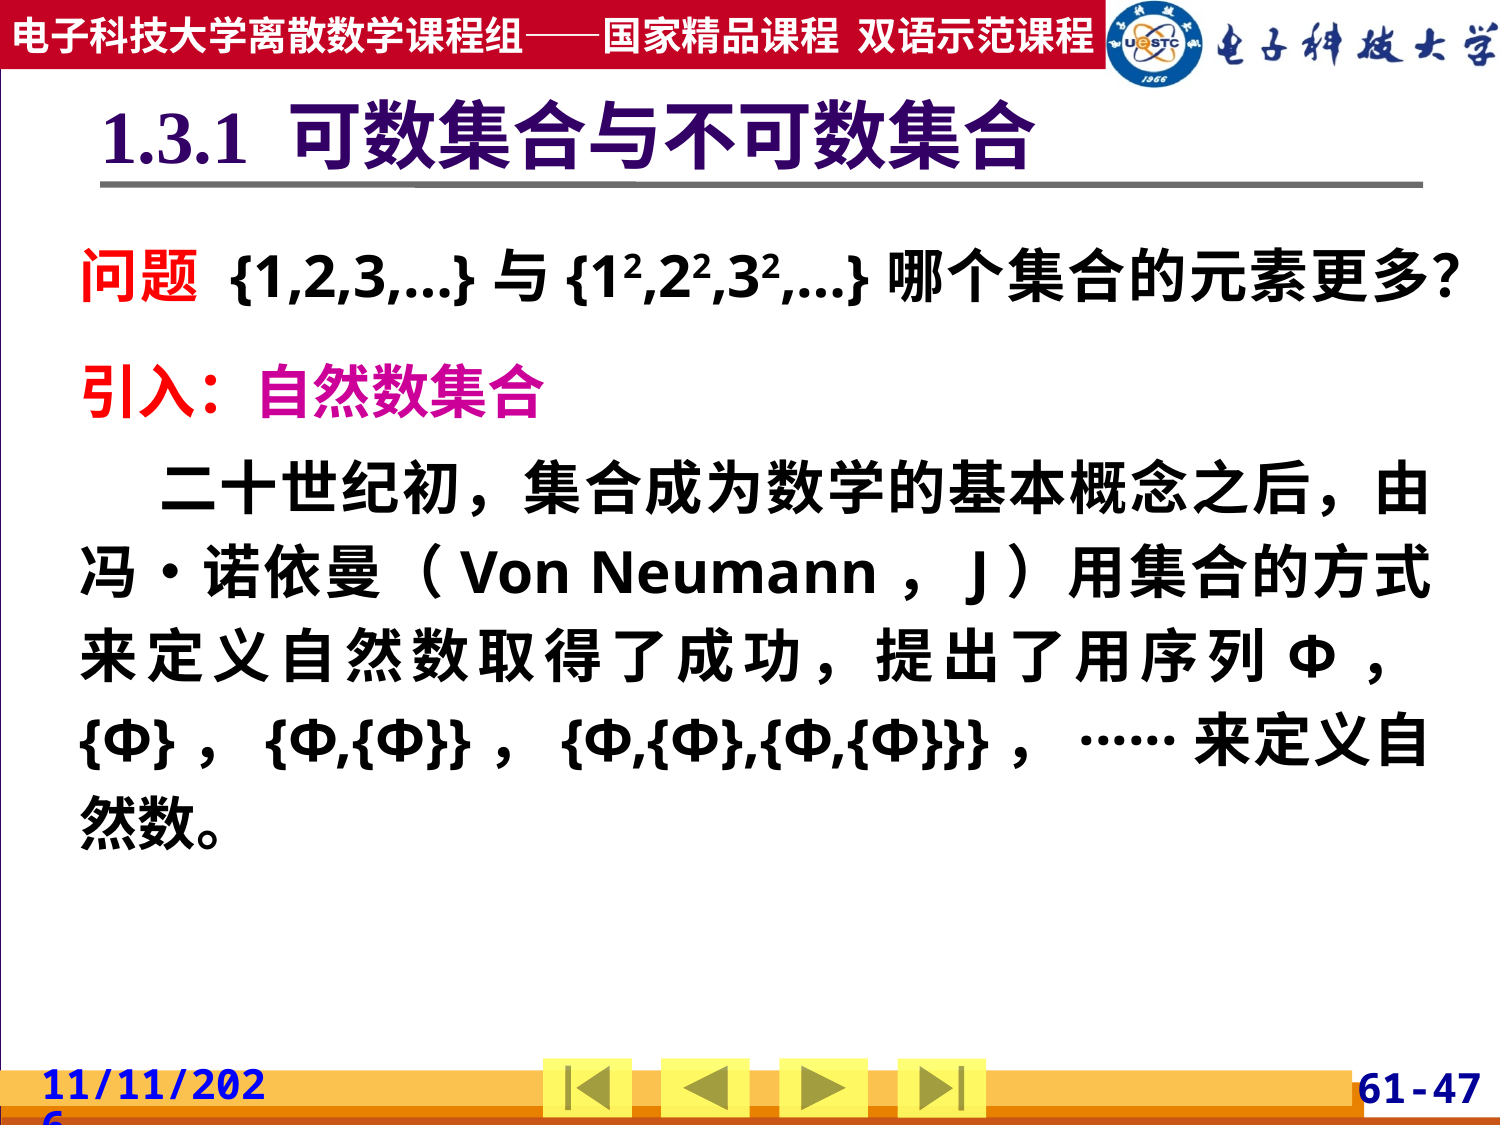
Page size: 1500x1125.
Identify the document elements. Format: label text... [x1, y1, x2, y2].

picture [1105, 0, 1500, 89]
title 1.3.1 可数集合与不可数集合 [100, 81, 1258, 196]
list 问题 {1,2,3,…}与{12,22,32,…}哪个集合的元素更多？ 引入：自然数集合 二十世纪初，集合成为数学的基本概念之后，由冯•诺依曼（Von Neumann，J）用集合的方式来定义自然数取得了成功，提出了用序列Φ，{Φ}，{Φ,{Φ}}，{Φ,{Φ},{Φ,{Φ}}}，······来定义自然数。 [64, 196, 1447, 976]
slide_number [34, 1058, 283, 1109]
